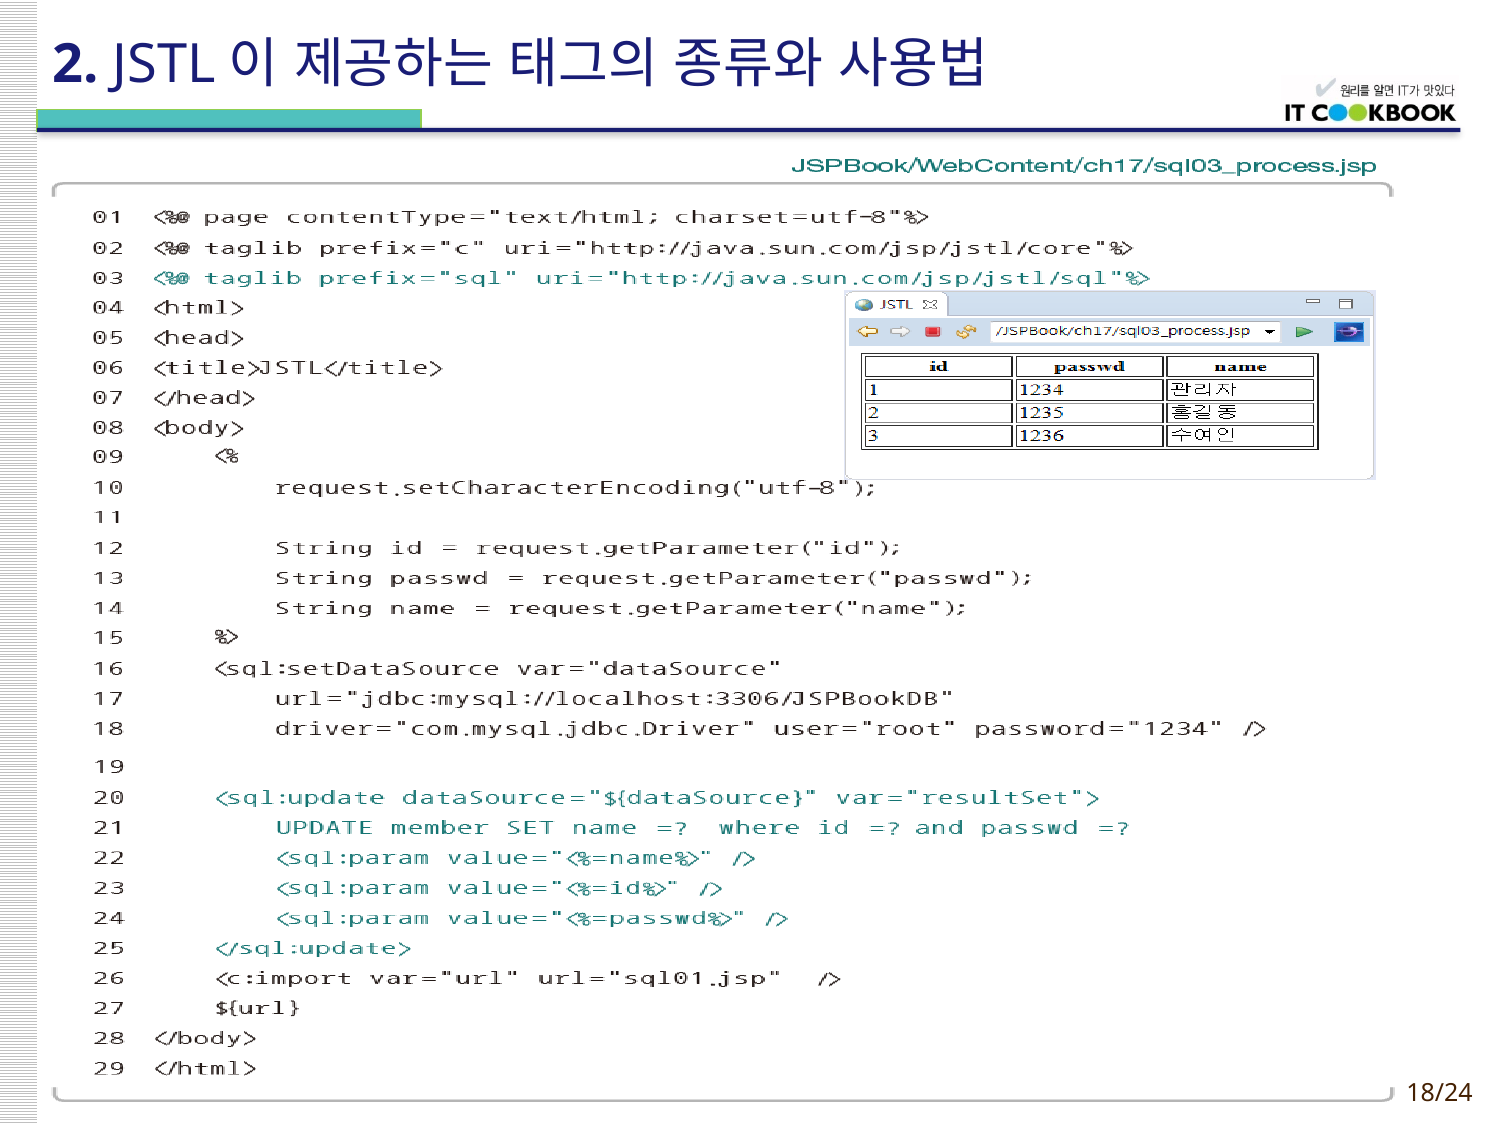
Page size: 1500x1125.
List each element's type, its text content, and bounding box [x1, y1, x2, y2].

title 2. JSTL이 제공하는 태그의 종류와 사용법 [37, 13, 1278, 109]
picture [1281, 75, 1459, 123]
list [844, 290, 1377, 480]
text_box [36, 148, 1405, 1107]
